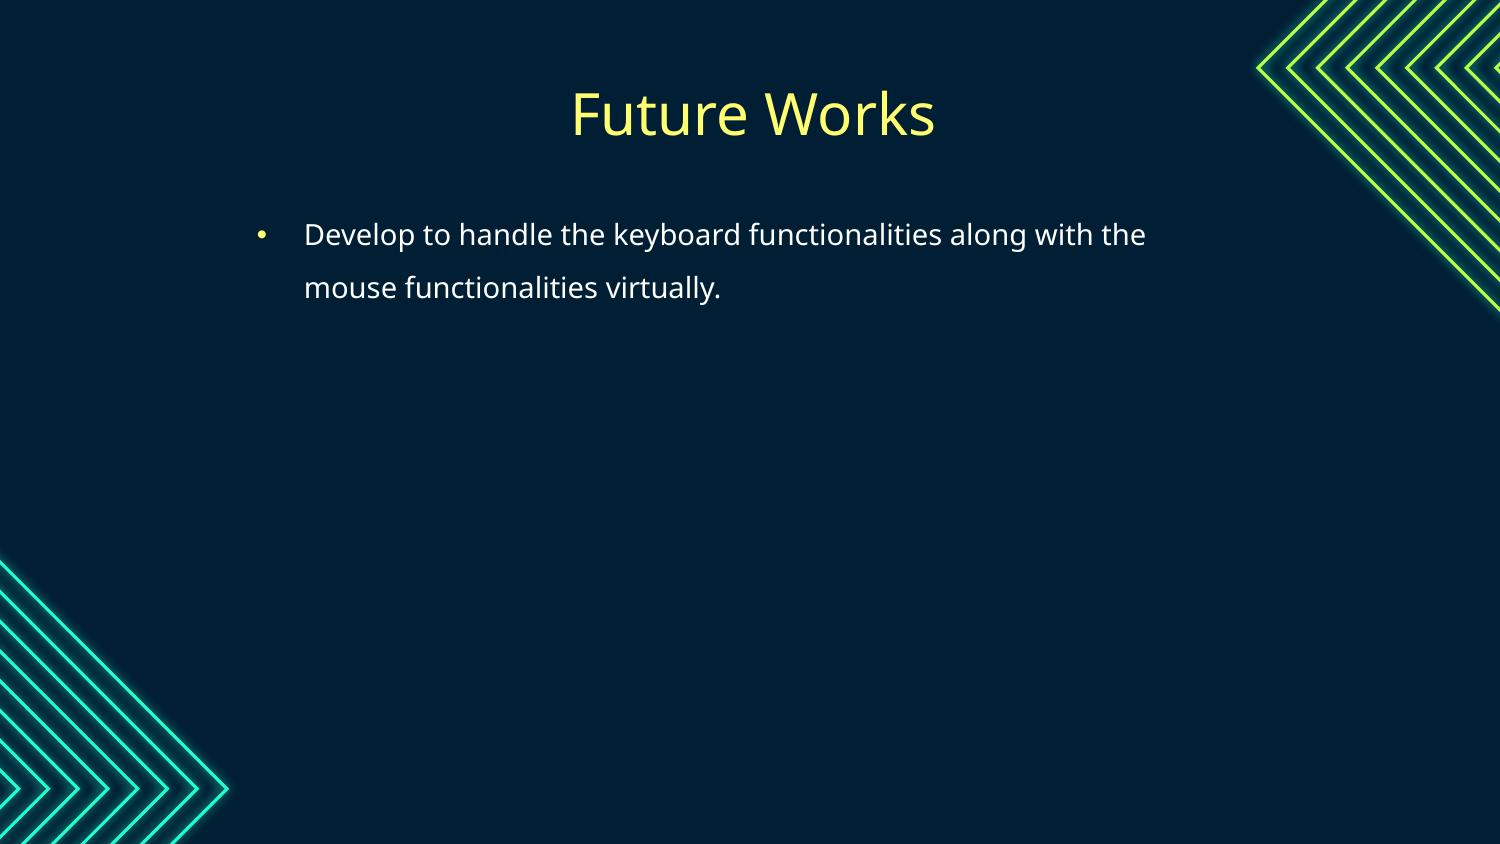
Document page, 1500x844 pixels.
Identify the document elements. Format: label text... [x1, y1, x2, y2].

text_box Develop to handle the keyboard functionalities along with the mouse functionalities virtually. [241, 149, 1248, 354]
title Future Works [116, 88, 1390, 137]
